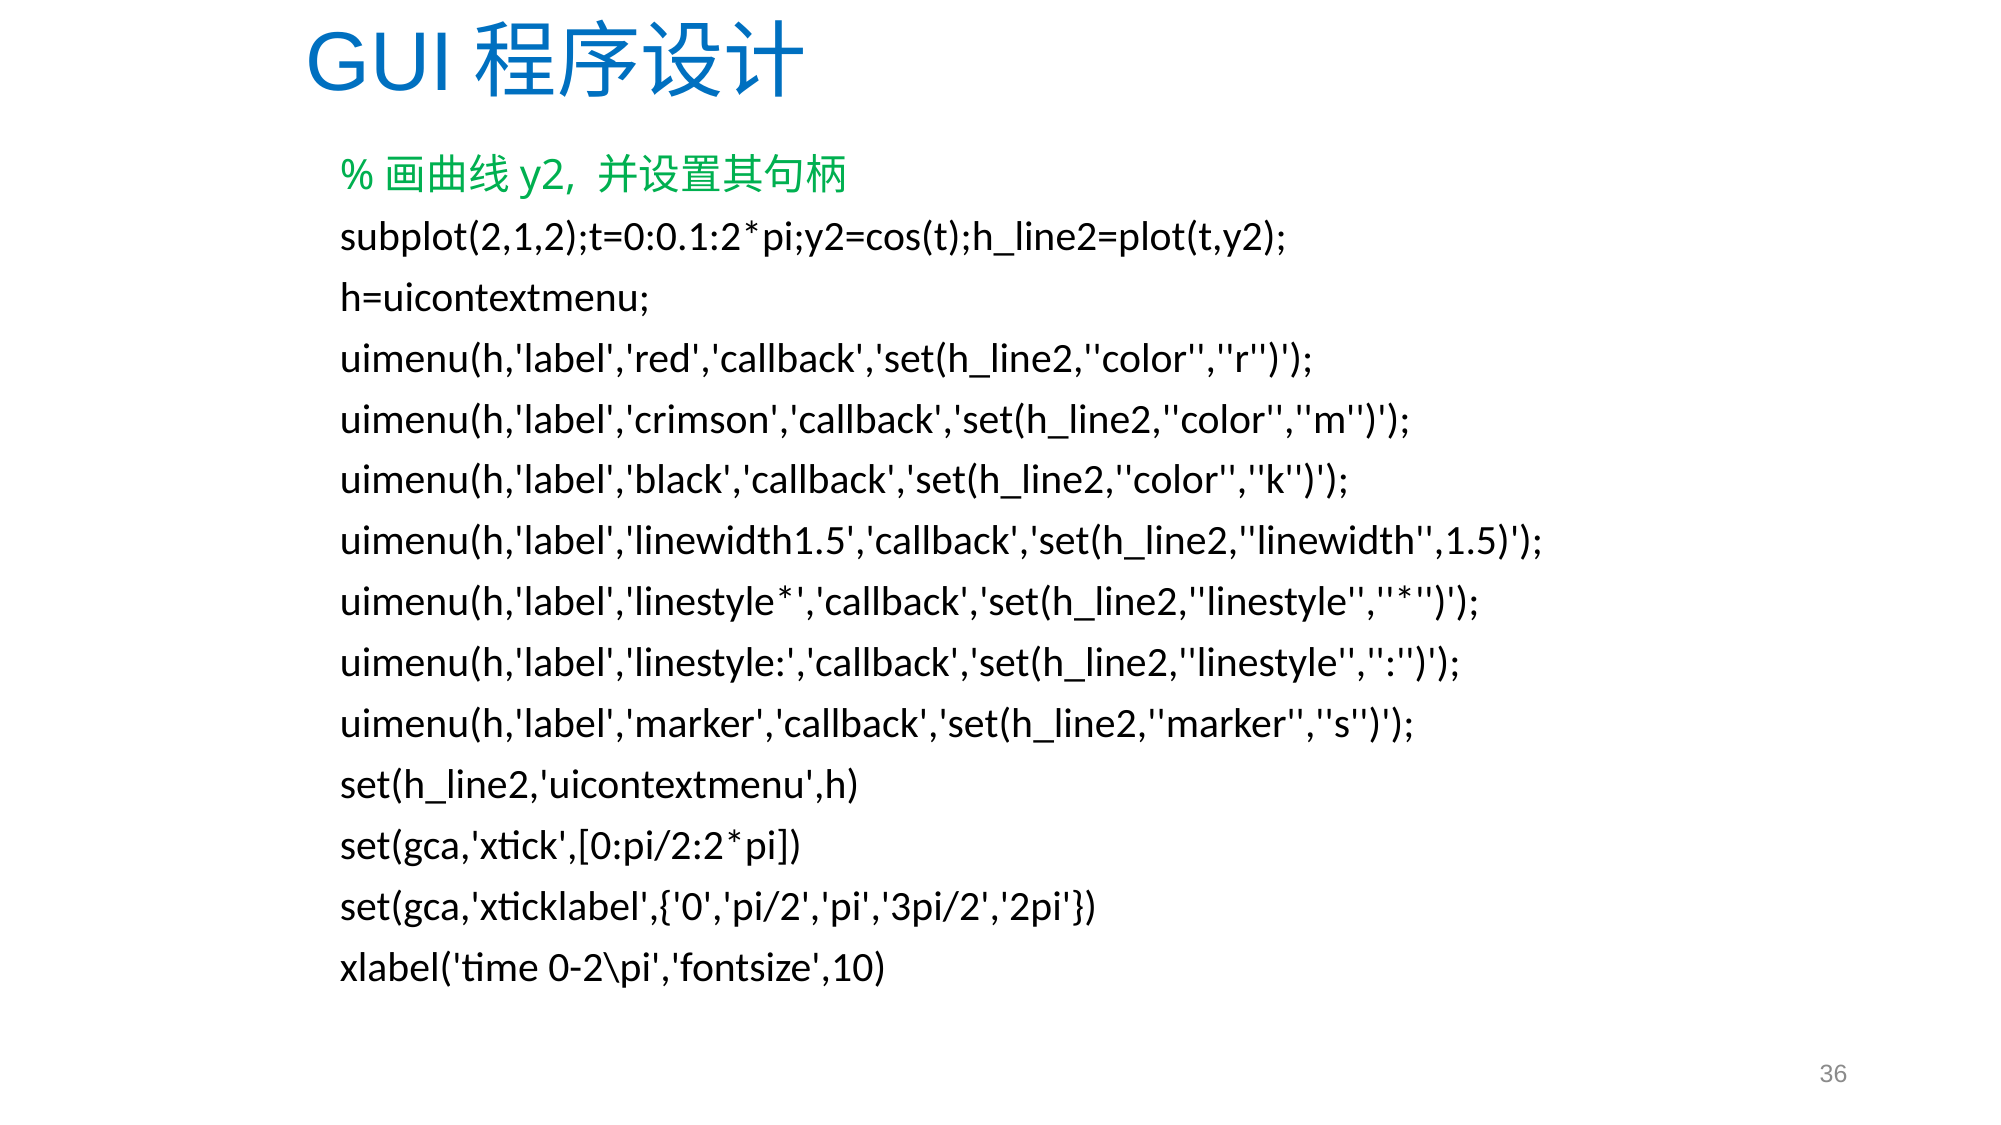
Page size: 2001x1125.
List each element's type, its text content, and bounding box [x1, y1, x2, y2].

slide_number 36 [1412, 1042, 1863, 1103]
list %画曲线y2, 并设置其句柄 subplot(2,1,2);t=0:0.1:2*pi;y2=cos(t);h_line2=plot(t,y2); h=uicontextmenu; uimenu(h,'label','red','callback','set(h_line2,''color'',''r'')'); uimenu(h,'label','crimson','callback','set(h_line2,''color'',''m'')'); uimenu(h,'label','black','callback','set(h_line2,''color'',''k'')'); uimenu(h,'label','linewidth1.5','callback','set(h_line2,''linewidth'',1.5)'); uimenu(h,'label','linestyle*','callback','set(h_line2,''linestyle'',''*'')'); uimenu(h,'label','linestyle:','callback','set(h_line2,''linestyle'','':'')'); uimenu(h,'label','marker','callback','set(h_line2,''marker'',''s'')'); set(h_line2,'uicontextmenu',h) set(gca,'xtick',[0:pi/2:2*pi]) set(gca,'xticklabel',{'0','pi/2','pi','3pi/2','2pi'}) xlabel('time 0-2\pi','fontsize',10) [324, 149, 1793, 1010]
text_box GUI程序设计 [291, 0, 1579, 138]
